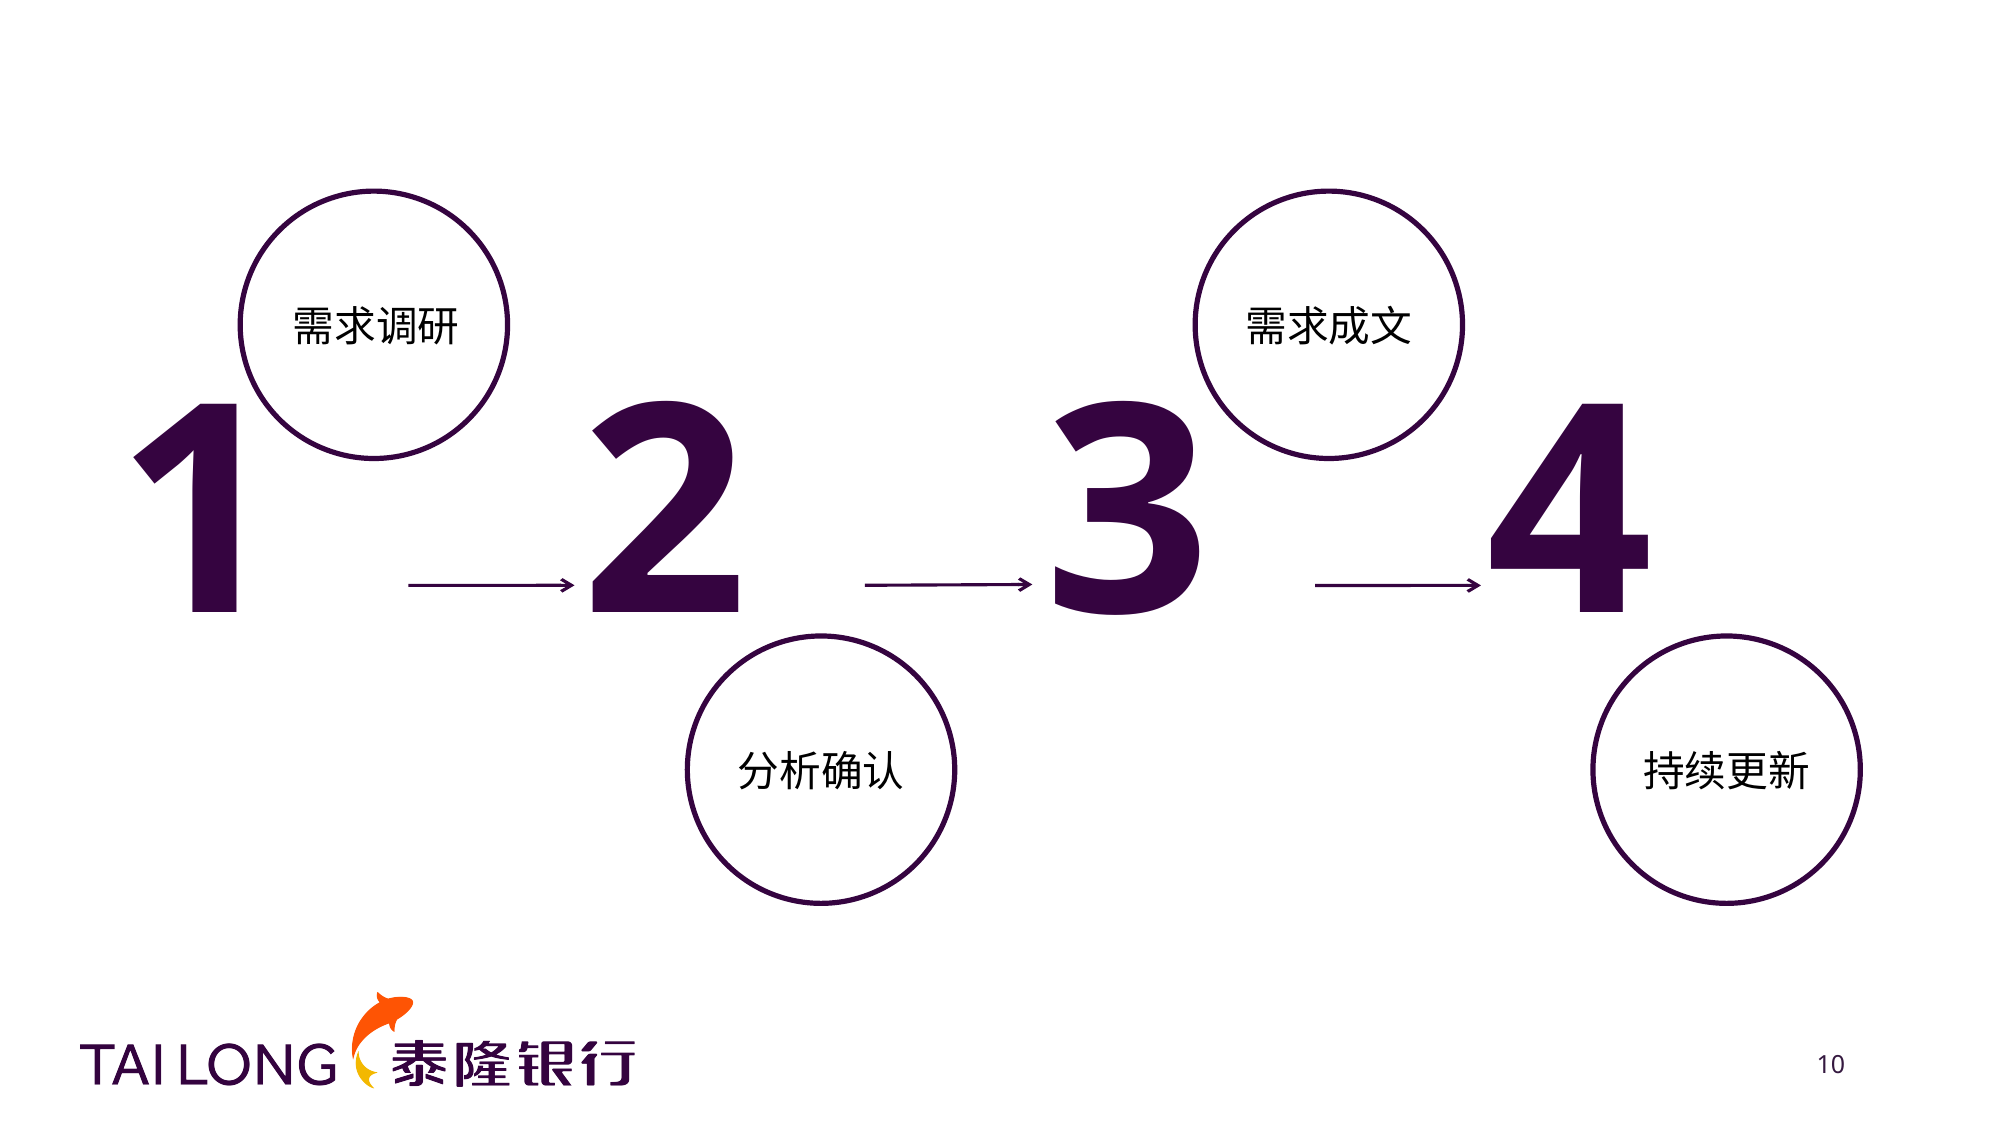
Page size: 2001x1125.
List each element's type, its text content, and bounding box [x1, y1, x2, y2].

text_box 3 [1021, 313, 1236, 679]
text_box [1592, 635, 1861, 904]
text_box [240, 191, 508, 459]
text_box 1 [92, 313, 308, 679]
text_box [1195, 191, 1463, 459]
text_box 2 [557, 313, 773, 679]
picture [64, 961, 657, 1125]
text_box 4 [1462, 313, 1677, 679]
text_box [687, 635, 955, 904]
